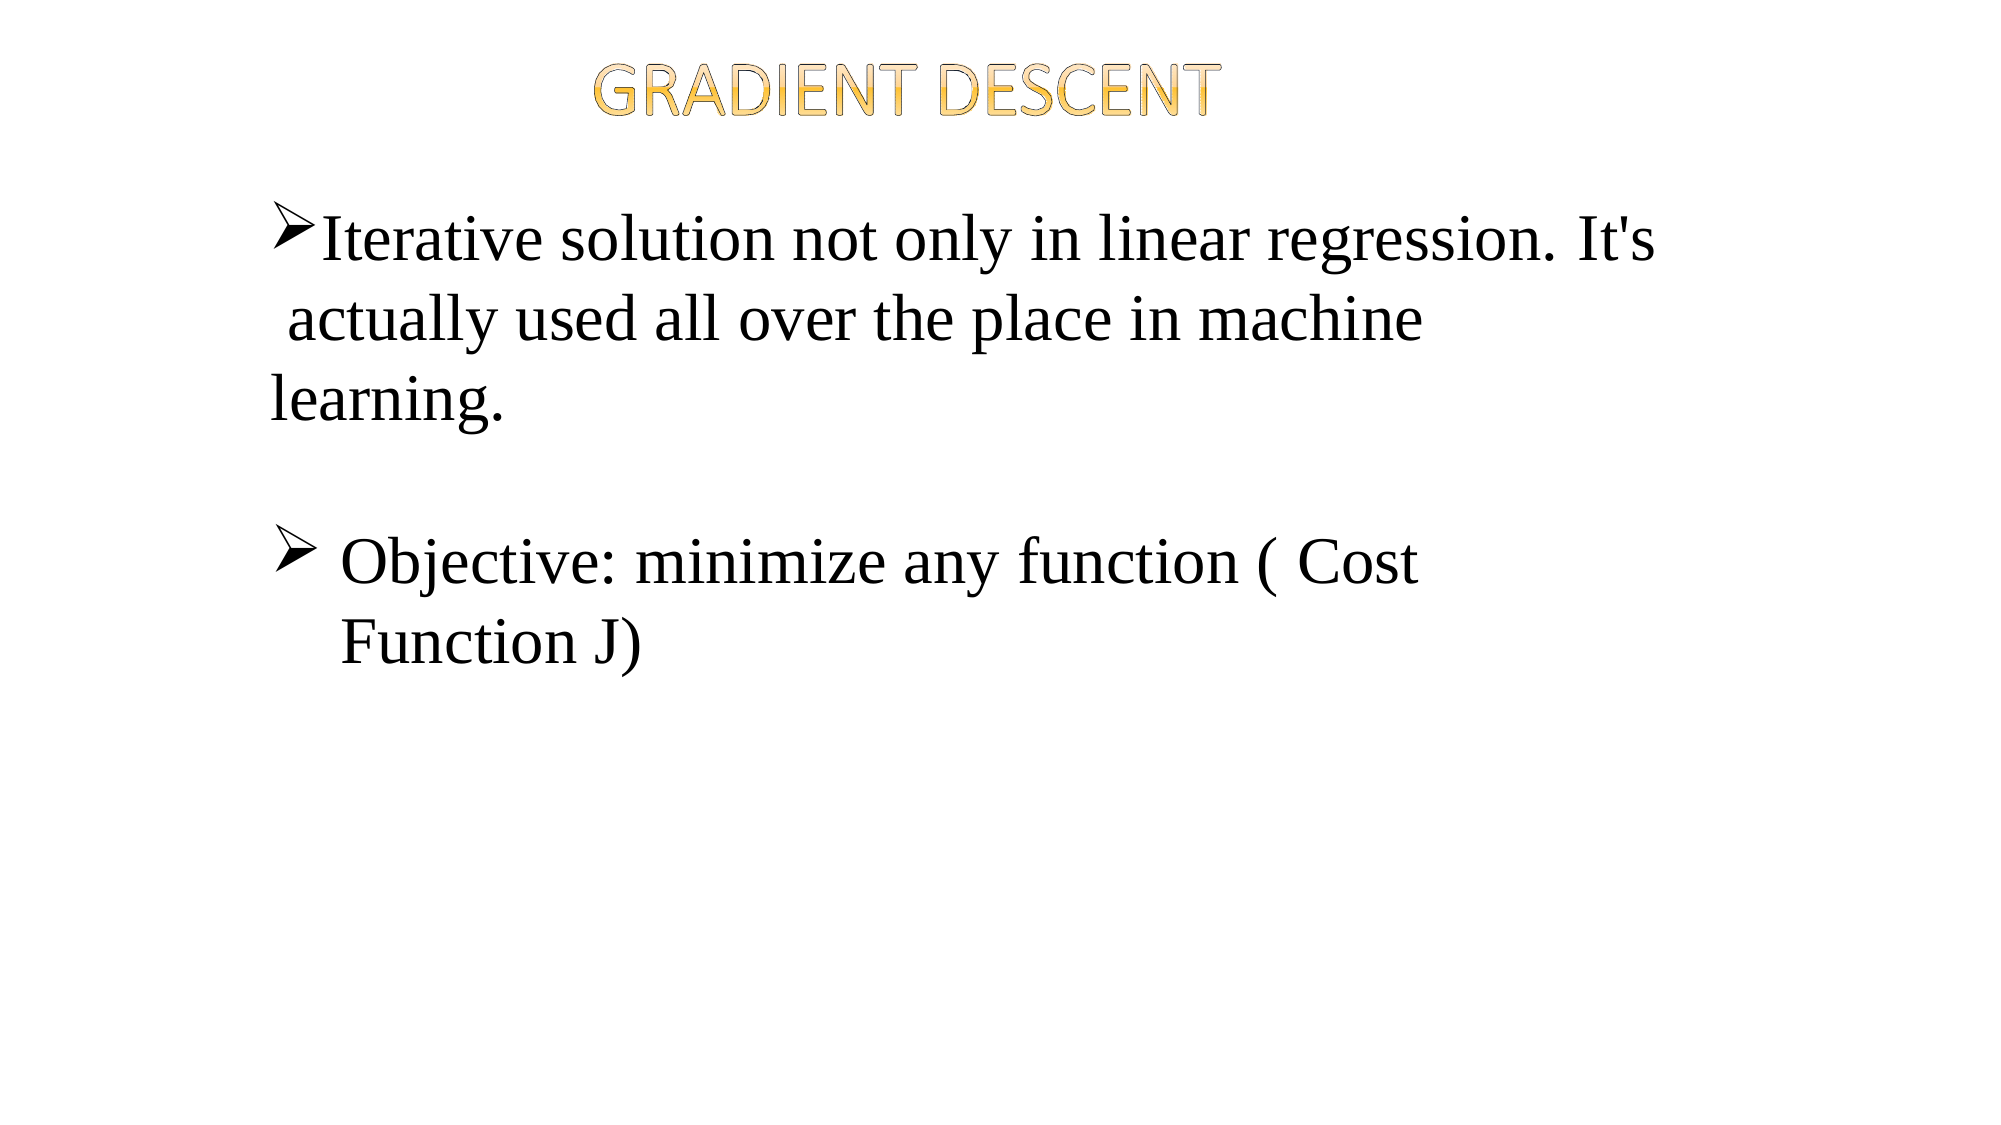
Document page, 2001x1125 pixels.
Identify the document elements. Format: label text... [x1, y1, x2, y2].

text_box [593, 63, 1222, 117]
text_box Iterative solution not only in linear regression. It's actually used all over the place in machine learning. Objective: minimize any function ( Cost Function J) [268, 191, 1737, 677]
